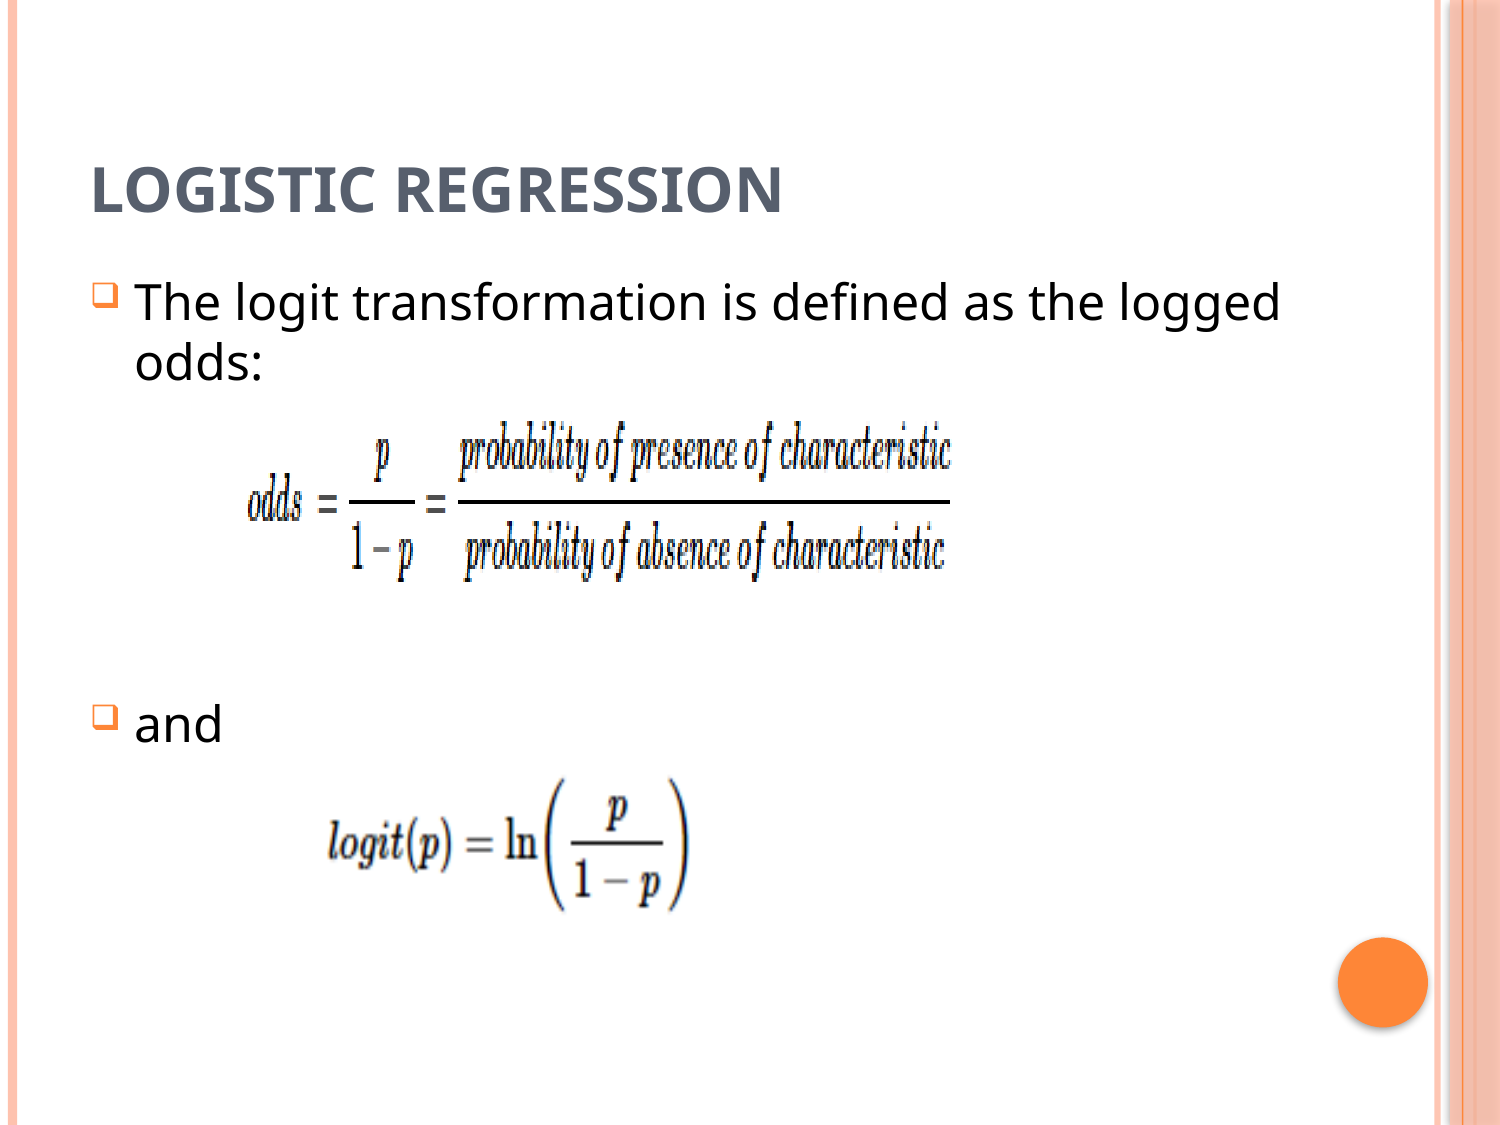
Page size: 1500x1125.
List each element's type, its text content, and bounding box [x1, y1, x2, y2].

list The logit transformation is defined as the logged odds: and [75, 262, 1300, 1062]
picture [236, 386, 962, 613]
picture [299, 749, 745, 951]
title Logistic regression [75, 45, 1300, 233]
